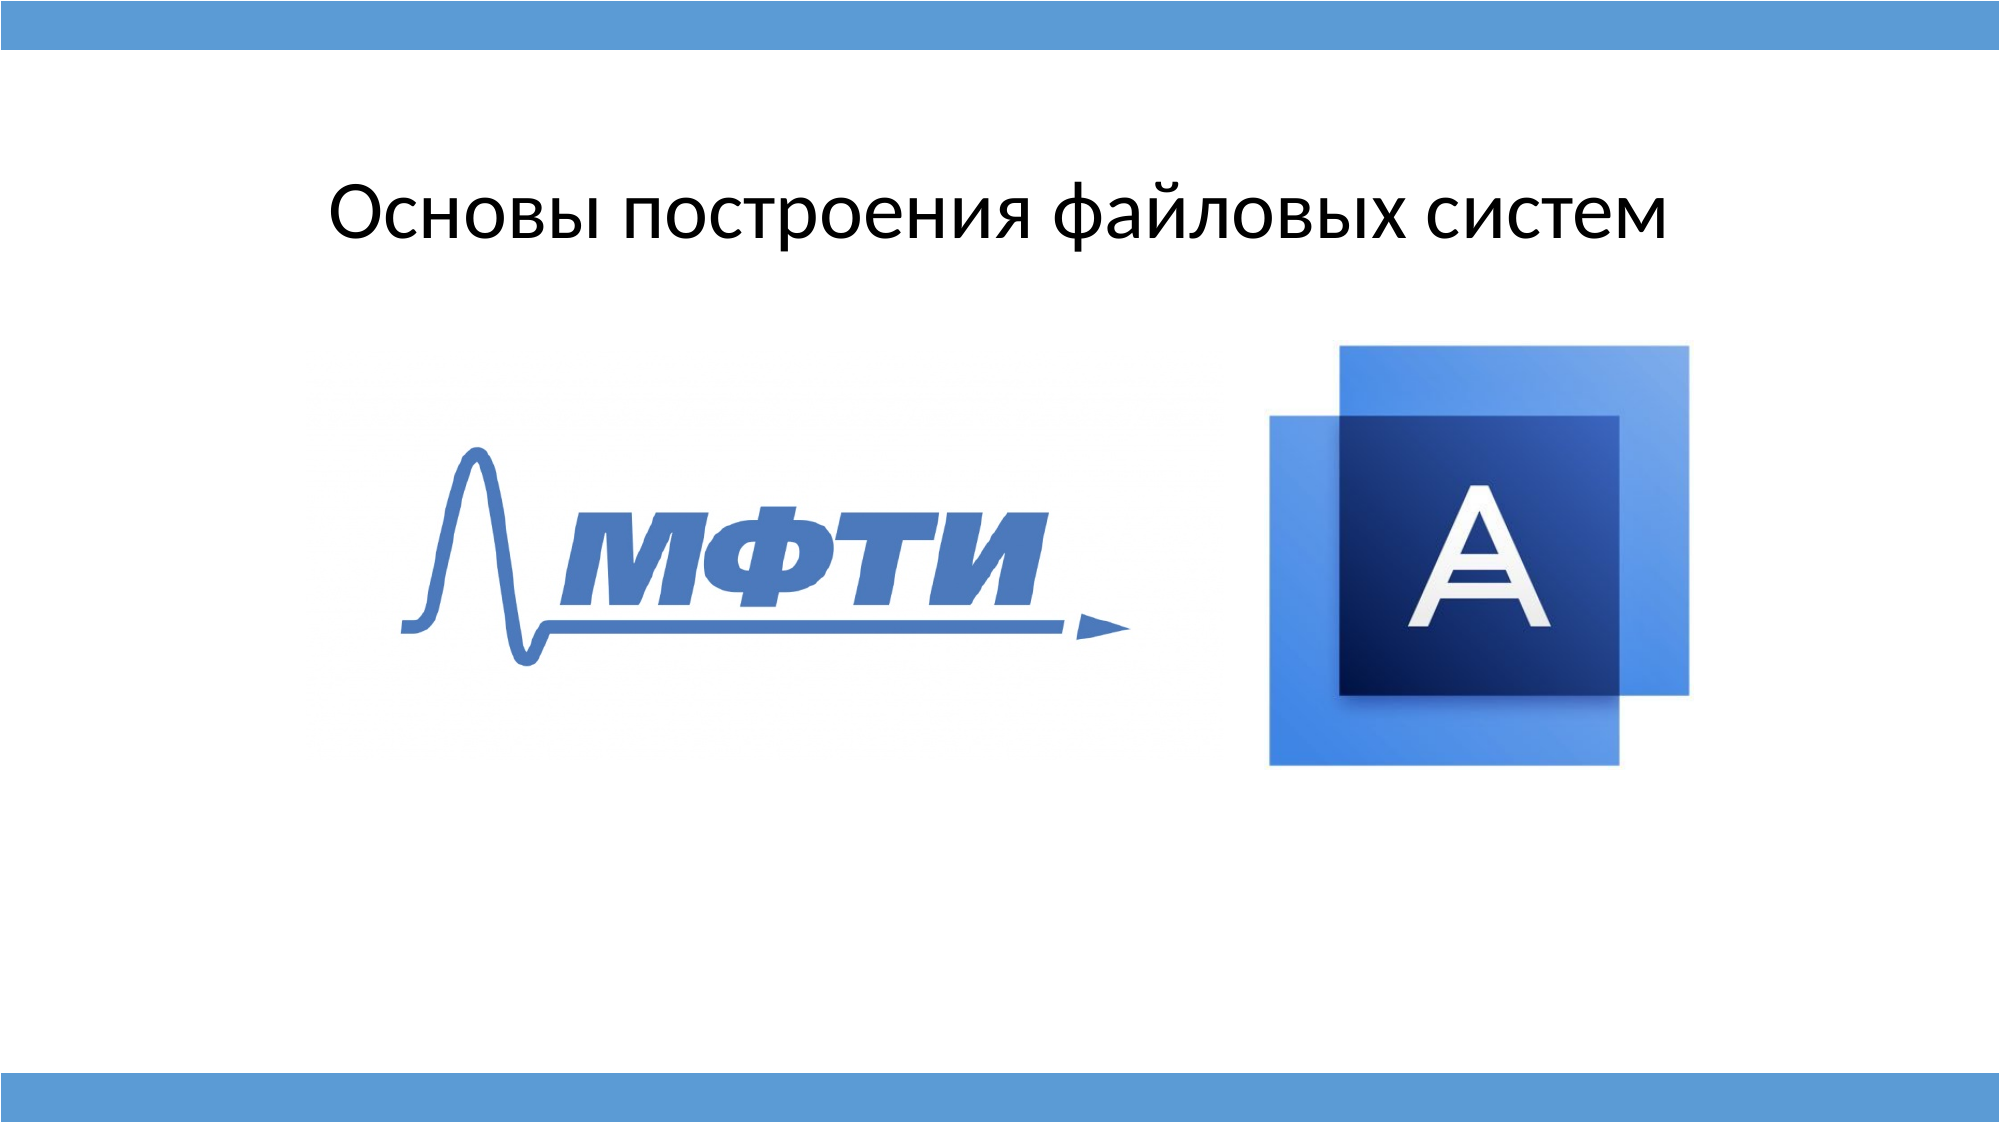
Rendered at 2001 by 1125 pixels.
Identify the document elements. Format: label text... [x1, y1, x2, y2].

table_header [1, 1073, 1999, 1122]
text_box Основы построения файловых систем [313, 147, 1687, 263]
picture [306, 351, 1224, 760]
picture [1264, 340, 1694, 770]
table_header [1, 1, 1999, 50]
